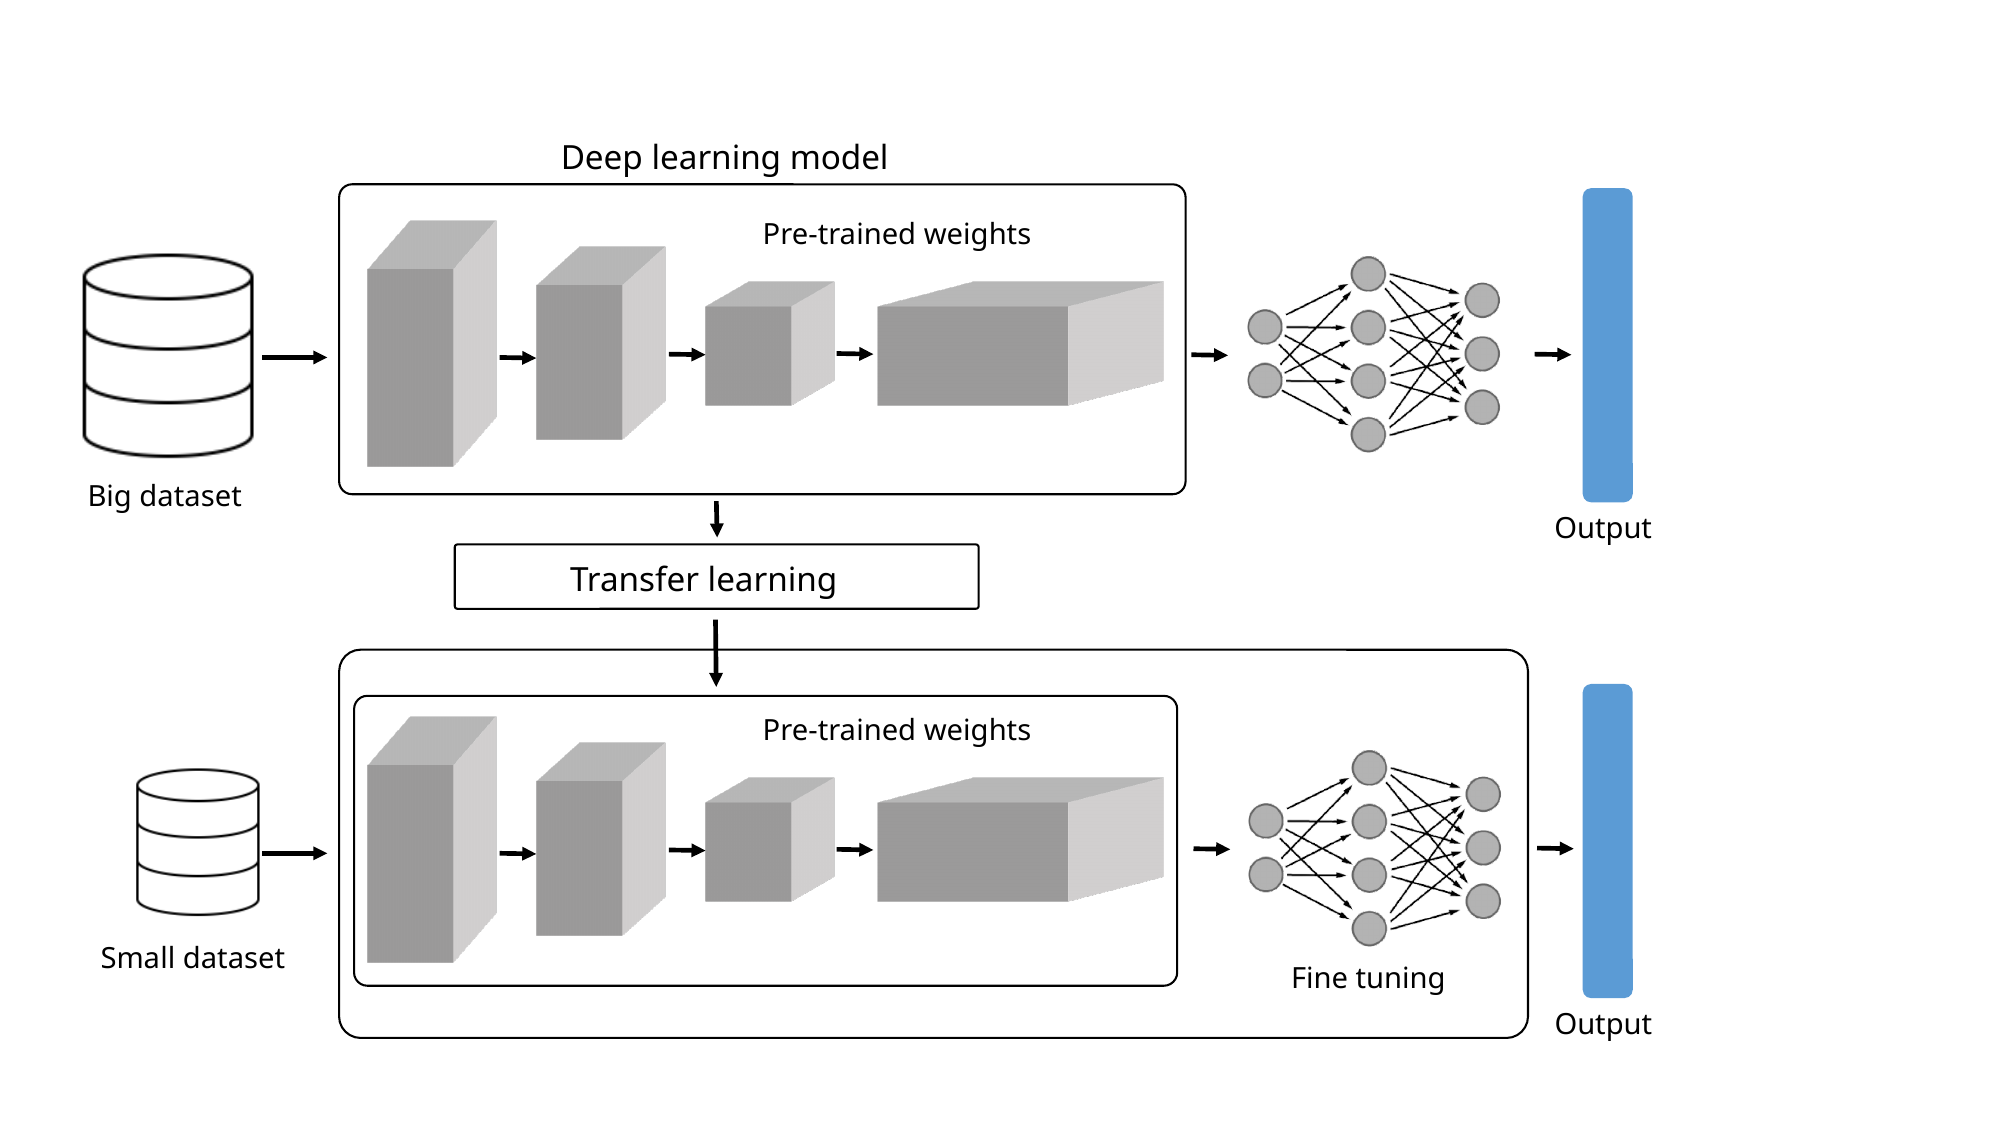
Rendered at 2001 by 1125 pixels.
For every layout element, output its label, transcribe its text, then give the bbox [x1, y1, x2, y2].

text_box [353, 694, 1179, 987]
text_box Pre-trained weights [747, 208, 1067, 258]
text_box [1581, 187, 1634, 502]
picture [528, 733, 677, 947]
picture [72, 234, 276, 482]
picture [697, 771, 846, 909]
text_box Output [1539, 502, 1676, 552]
text_box Transfer learning [980, 550, 988, 606]
picture [859, 771, 1189, 909]
picture [359, 208, 508, 481]
text_box [1581, 682, 1634, 998]
text_box Deep learning model [546, 128, 979, 184]
text_box [338, 648, 1530, 1039]
text_box Small dataset [85, 931, 332, 982]
picture [129, 754, 276, 934]
text_box Fine tuning [1276, 953, 1484, 1003]
picture [1244, 750, 1504, 953]
picture [859, 275, 1189, 413]
text_box [453, 543, 980, 610]
picture [1243, 256, 1503, 459]
text_box Big dataset [72, 482, 276, 520]
text_box Output [1539, 998, 1677, 1048]
text_box [338, 183, 1187, 496]
picture [528, 237, 677, 452]
picture [359, 704, 508, 977]
picture [697, 275, 846, 413]
